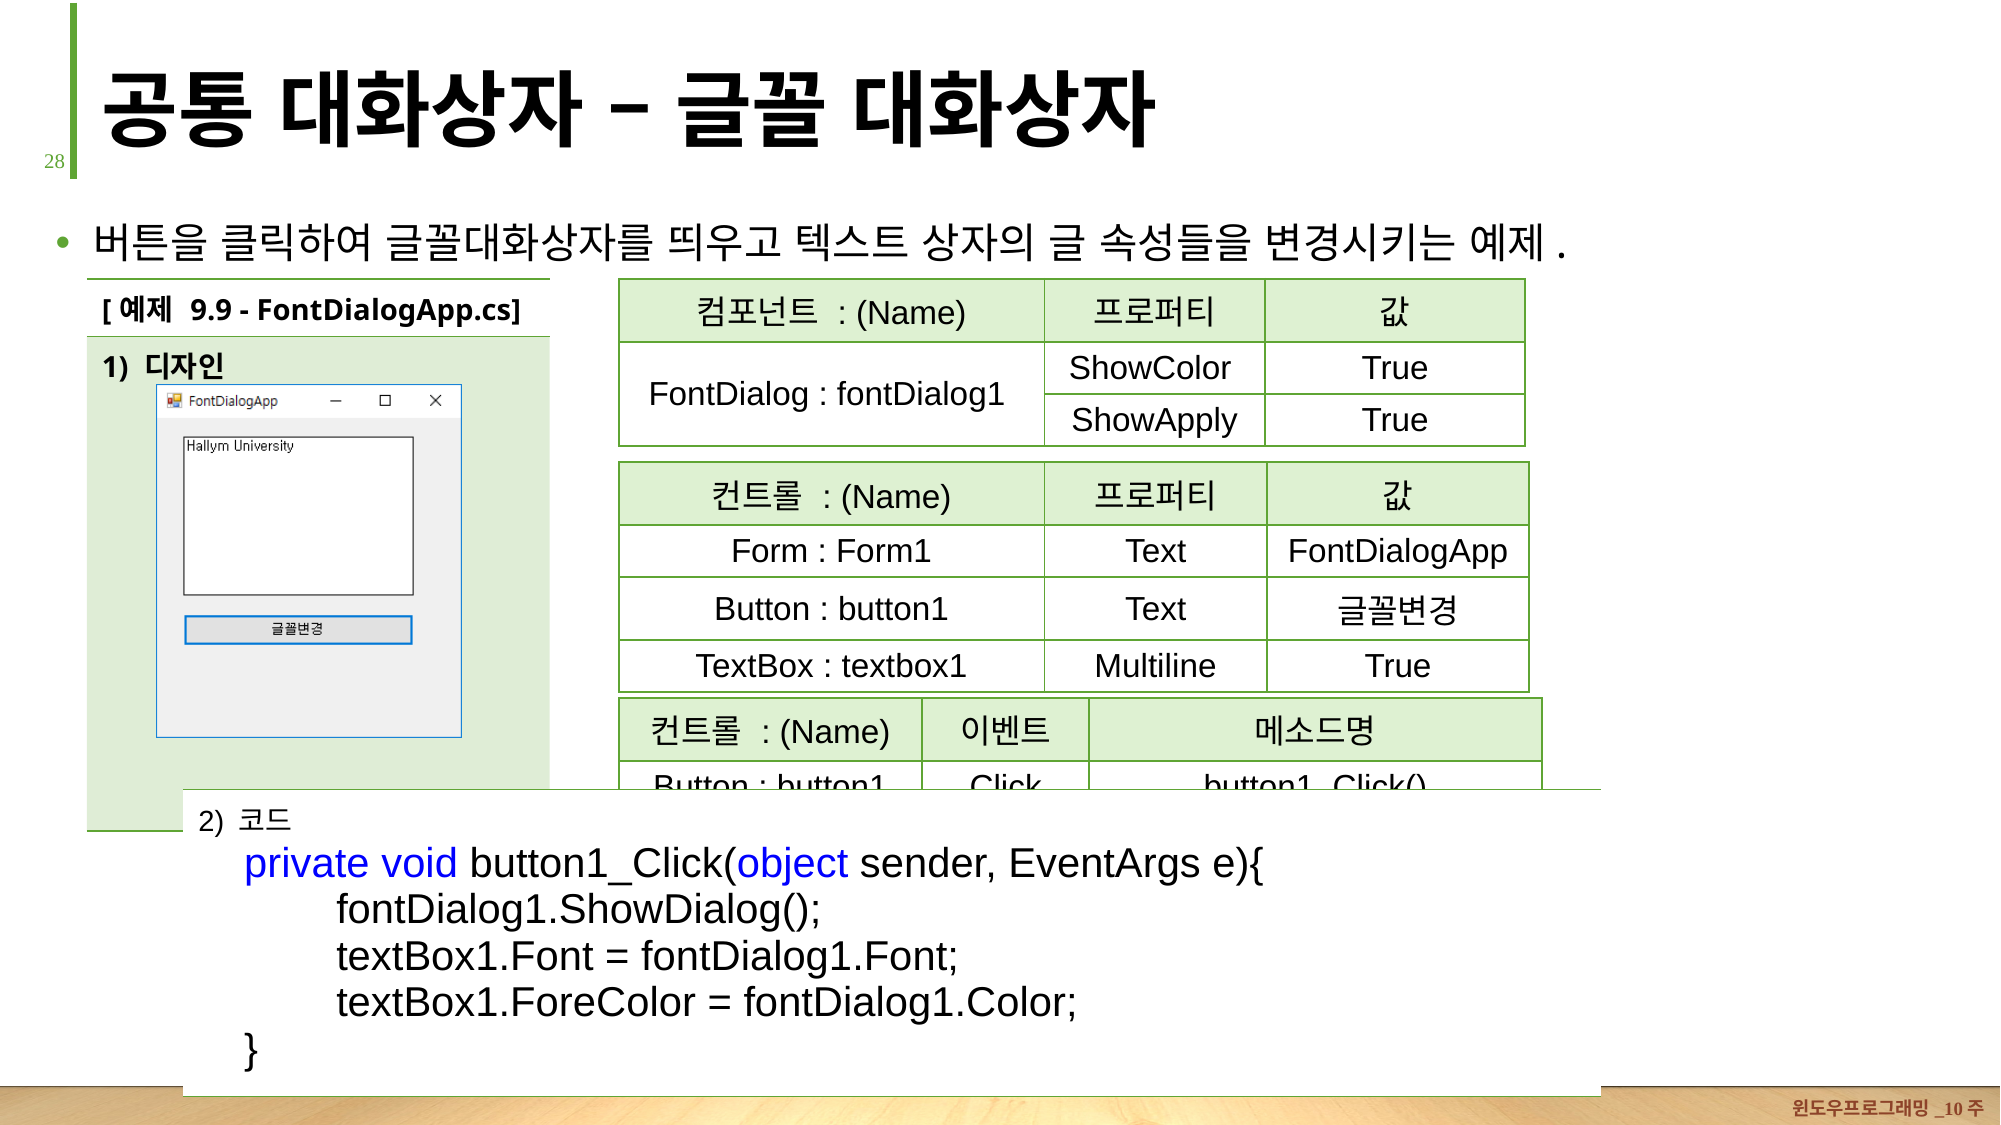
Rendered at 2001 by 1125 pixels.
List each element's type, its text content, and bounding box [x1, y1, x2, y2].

table_header 컨트롤 : (Name) [620, 463, 1044, 524]
table_cell button1_Click() [1090, 762, 1541, 789]
table_cell Button : button1 [620, 578, 1044, 639]
table_cell 글꼴변경 [1268, 578, 1528, 639]
table_cell ShowApply [1045, 395, 1264, 445]
table_cell ShowColor [1045, 343, 1264, 393]
table_cell TextBox : textbox1 [620, 641, 1044, 691]
table_cell Click [923, 762, 1088, 789]
table_header 프로퍼티 [1045, 280, 1264, 341]
footer 윈도우프로그래밍_10주 [1201, 1091, 2000, 1125]
list 버튼을 클릭하여 글꼴대화상자를 띄우고 텍스트 상자의 글 속성들을 변경시키는 예제. [40, 199, 2000, 1058]
table_cell FontDialogApp [1268, 526, 1528, 576]
table_header 값 [1266, 280, 1524, 341]
picture [156, 384, 462, 739]
table_header 메소드명 [1090, 699, 1541, 760]
table_header 값 [1268, 463, 1528, 524]
table_header 이벤트 [923, 699, 1088, 760]
table_header 프로퍼티 [1045, 463, 1266, 524]
table_cell Multiline [1045, 641, 1266, 691]
table_header [예제 9.9 - FontDialogApp.cs] [87, 280, 550, 336]
table_cell True [1266, 395, 1524, 445]
table_cell True [1266, 343, 1524, 393]
table_cell True [1268, 641, 1528, 691]
table_cell Button : button1 [620, 762, 921, 789]
table_cell Text [1045, 578, 1266, 639]
slide_number 27 [19, 140, 81, 188]
table_cell Form : Form1 [620, 526, 1044, 576]
table_header 컨트롤 : (Name) [620, 699, 921, 760]
table_cell FontDialog : fontDialog1 [620, 343, 1044, 445]
picture [1601, 1086, 2000, 1091]
table_header 2) 코드 private void button1_Click(object sender, EventArgs e){ fontDialog1.ShowDialog(); textBox1.Font = fontDialog1.Font; textBox1.ForeColor = fontDialog1.Color; } [183, 790, 1601, 1096]
table_header 컴포넌트 : (Name) [620, 280, 1044, 341]
picture [0, 1086, 1201, 1125]
table_cell Text [1045, 526, 1266, 576]
table_cell 1) 디자인 [87, 337, 550, 830]
title 공통 대화상자 – 글꼴 대화상자 [86, 15, 1649, 167]
